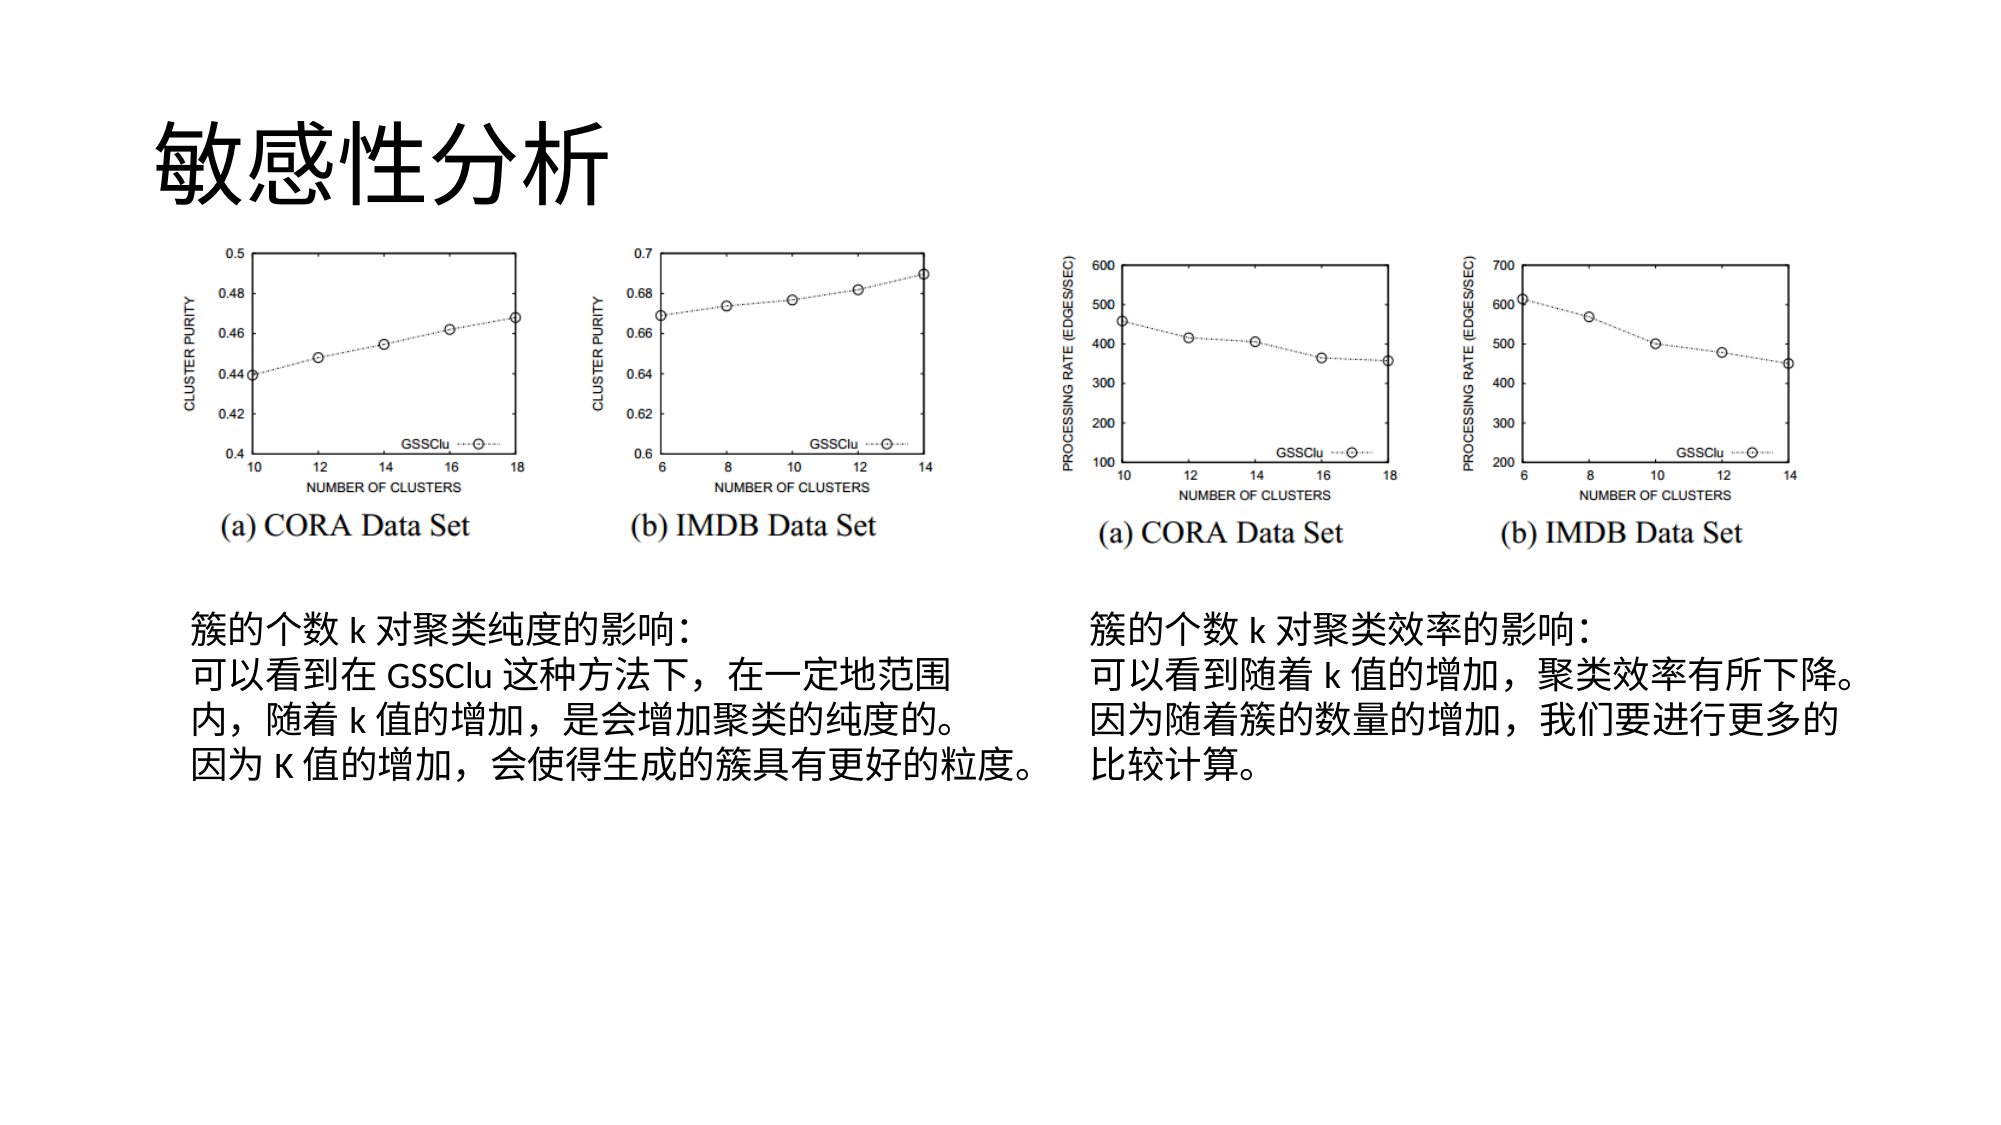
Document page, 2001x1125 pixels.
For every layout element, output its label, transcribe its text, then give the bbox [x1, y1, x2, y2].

text_box 簇的个数k对聚类效率的影响： 可以看到随着k值的增加，聚类效率有所下降。 因为随着簇的数量的增加，我们要进行更多的 比较计算。 [1075, 598, 1890, 794]
text_box 簇的个数k对聚类纯度的影响： 可以看到在GSSClu这种方法下，在一定地范围 内，随着k值的增加，是会增加聚类的纯度的。 因为K值的增加，会使得生成的簇具有更好的粒度。 [175, 598, 1068, 794]
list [138, 234, 983, 561]
title 敏感性分析 [138, 60, 1864, 278]
picture [1036, 219, 1811, 576]
